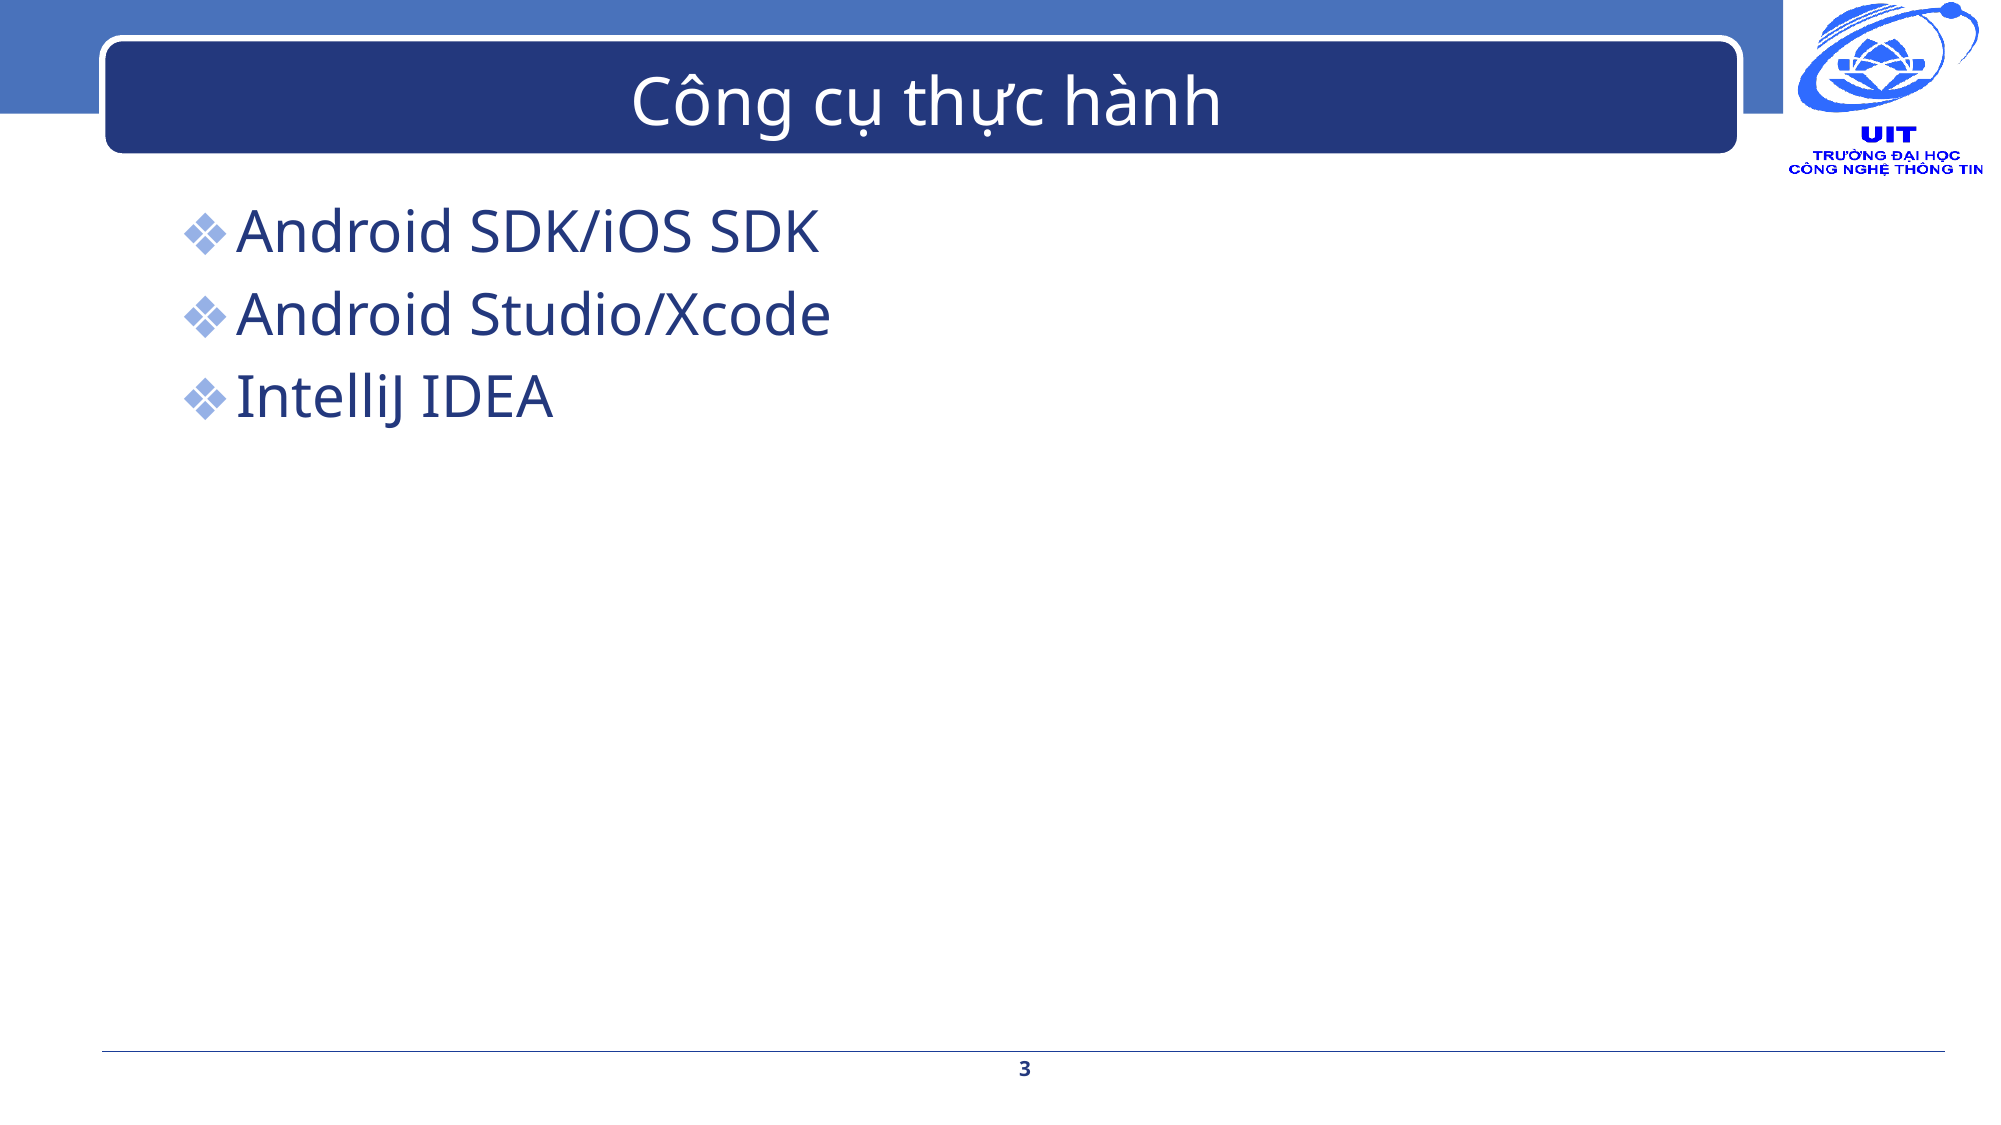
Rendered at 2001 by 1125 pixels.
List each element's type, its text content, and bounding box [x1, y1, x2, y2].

slide_number 3 [849, 1047, 1200, 1083]
list Android SDK/iOS SDK Android Studio/Xcode IntelliJ IDEA [164, 186, 1515, 930]
title Công cụ thực hành [339, 52, 1515, 145]
picture [1789, 2, 1983, 176]
